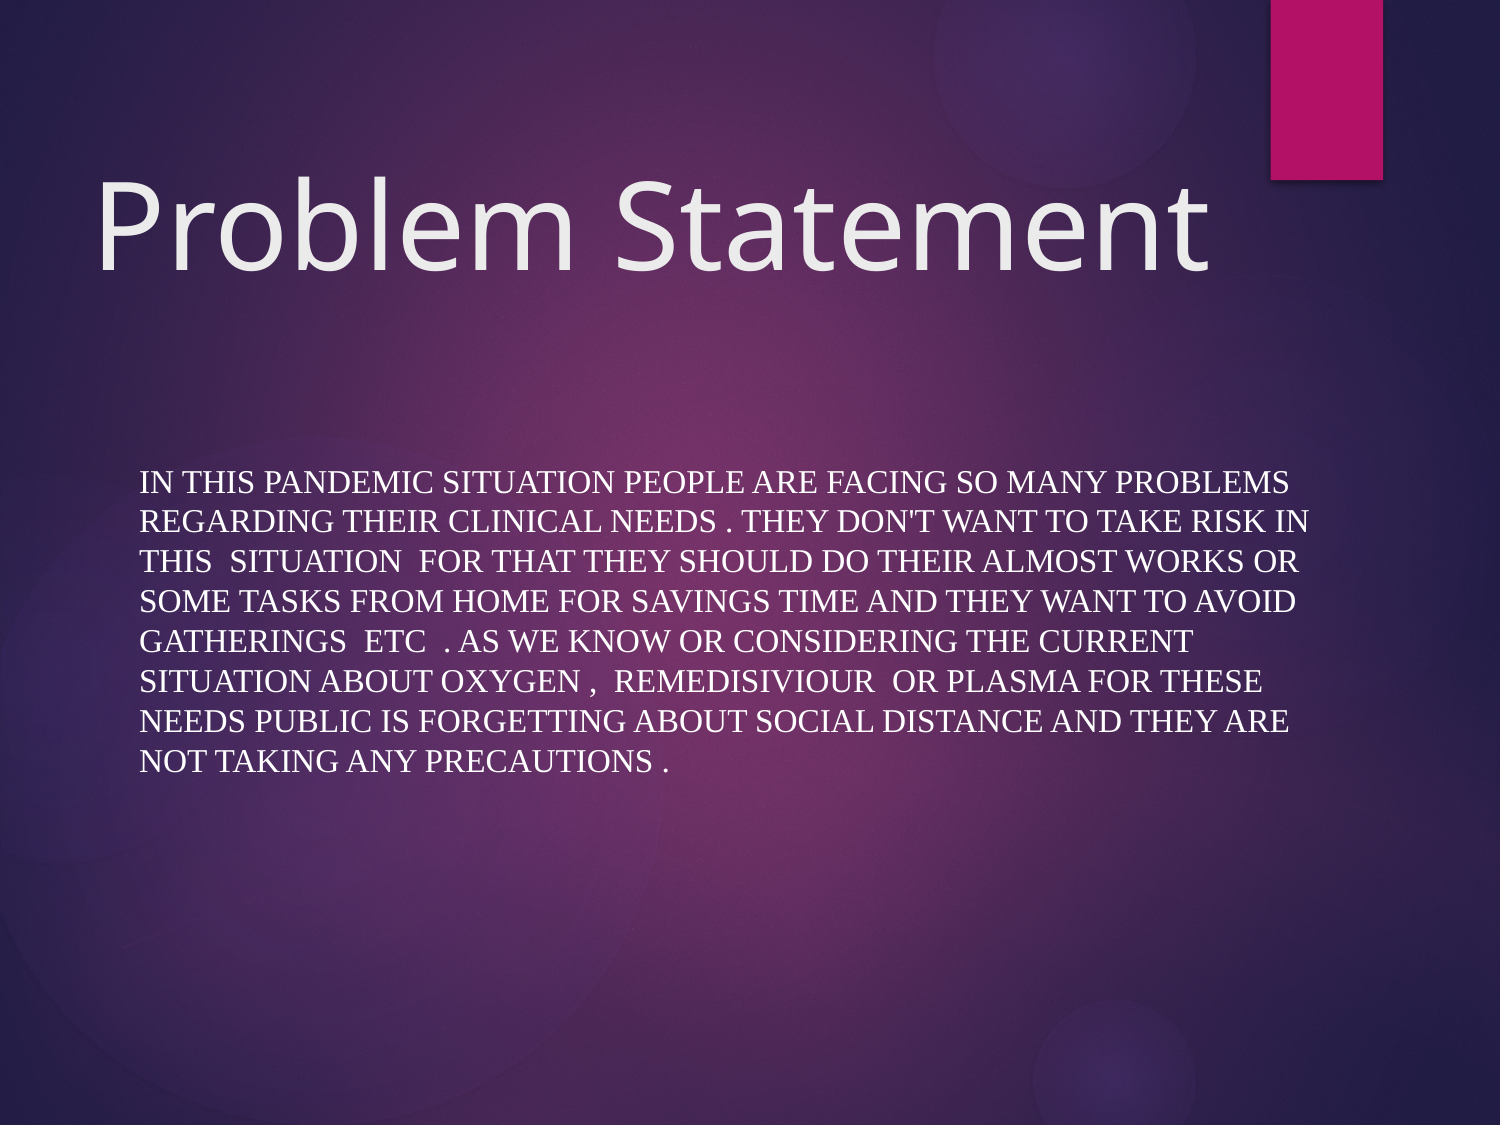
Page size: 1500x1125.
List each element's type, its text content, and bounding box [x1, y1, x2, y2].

subtitle In this pandemic situation people are facing so many problems regarding their clinical needs . They don't want to take risk in this situation for that they should do their almost works or some tasks from home for savings time and they want to avoid gatherings etc . As we know or considering the current situation about OXYGEN , remedisiviour or Plasma for these needs public is forgetting about social distance and they are not taking any precautions . [124, 330, 1376, 869]
title Problem Statement [76, 44, 1376, 303]
